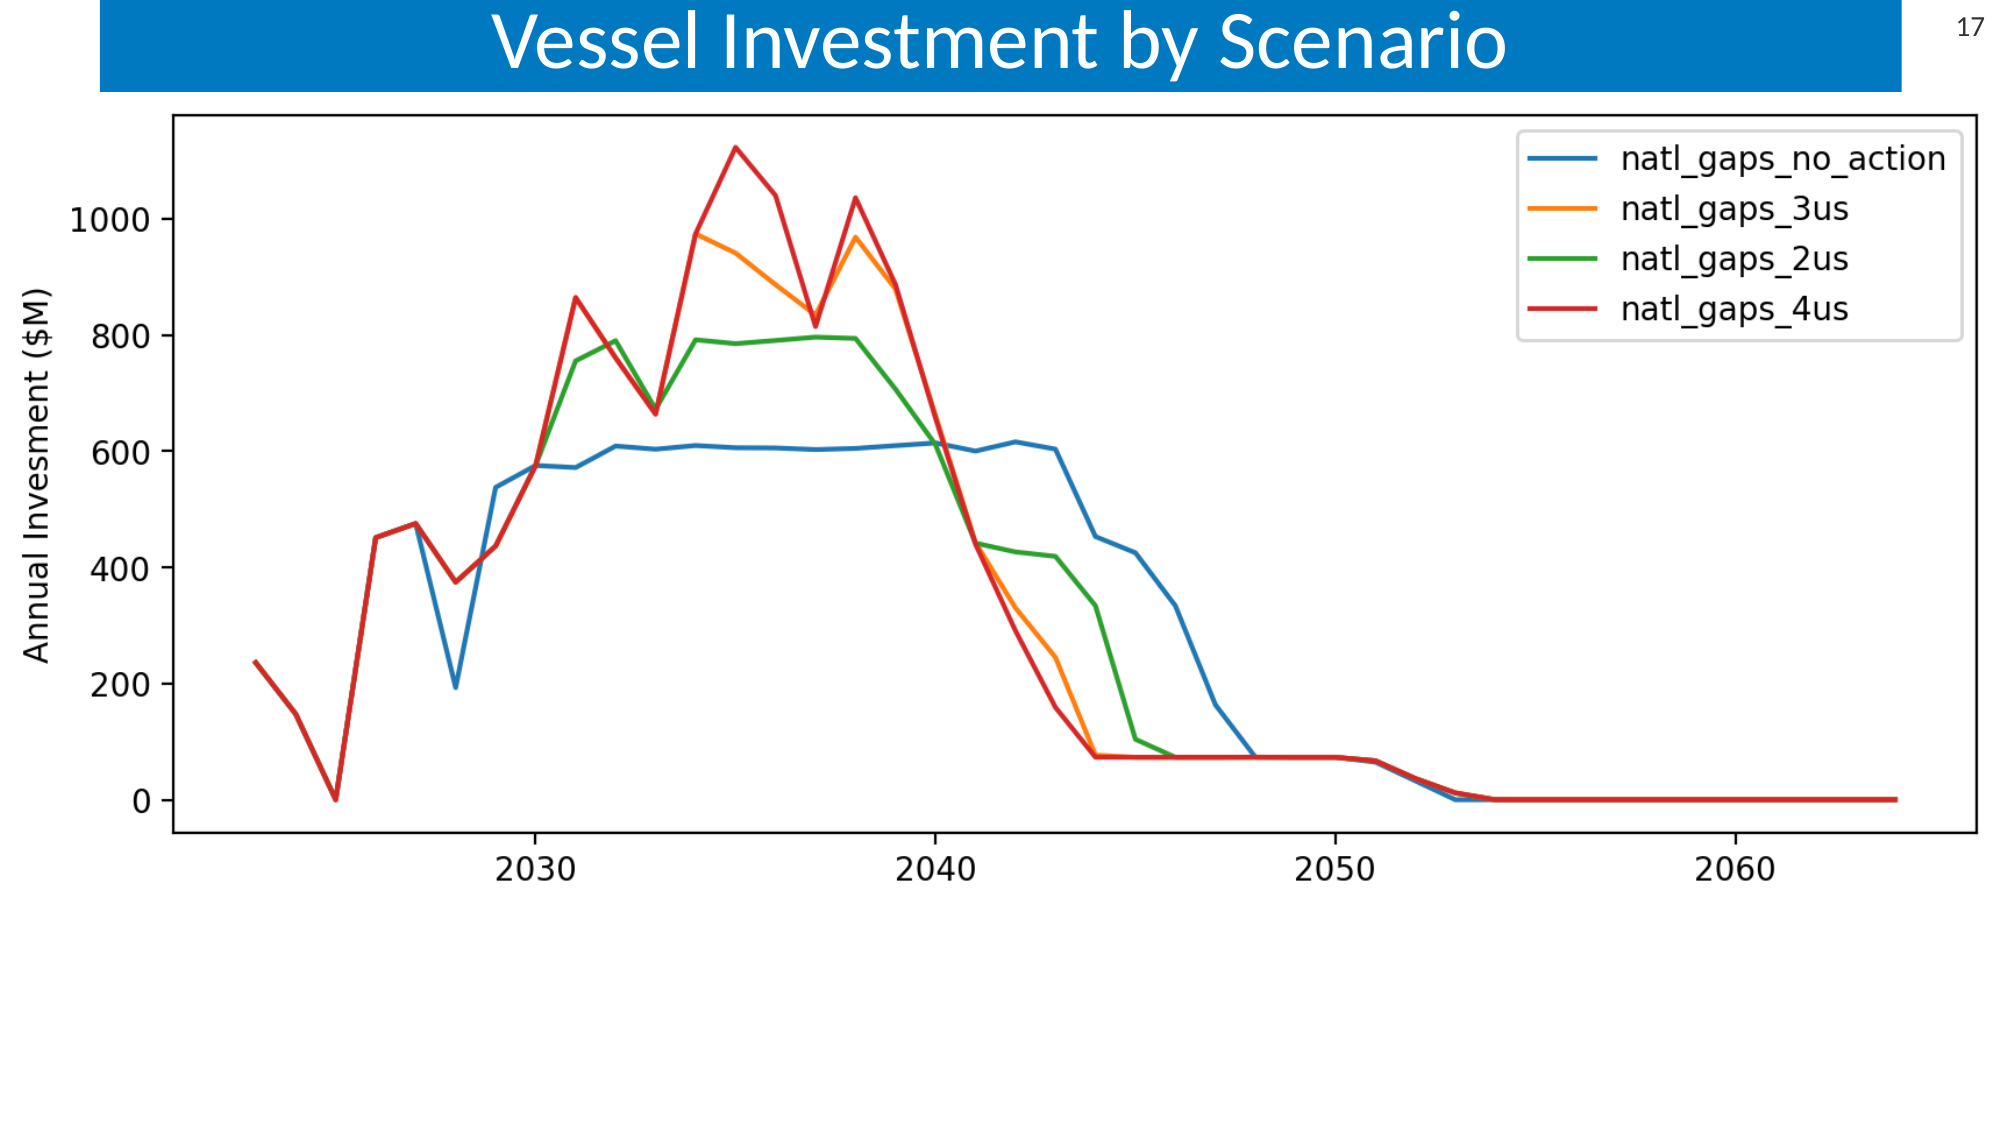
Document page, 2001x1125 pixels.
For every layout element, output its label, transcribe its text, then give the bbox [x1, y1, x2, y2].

title Vessel Investment by Scenario [99, 0, 1902, 92]
picture [0, 92, 2000, 911]
